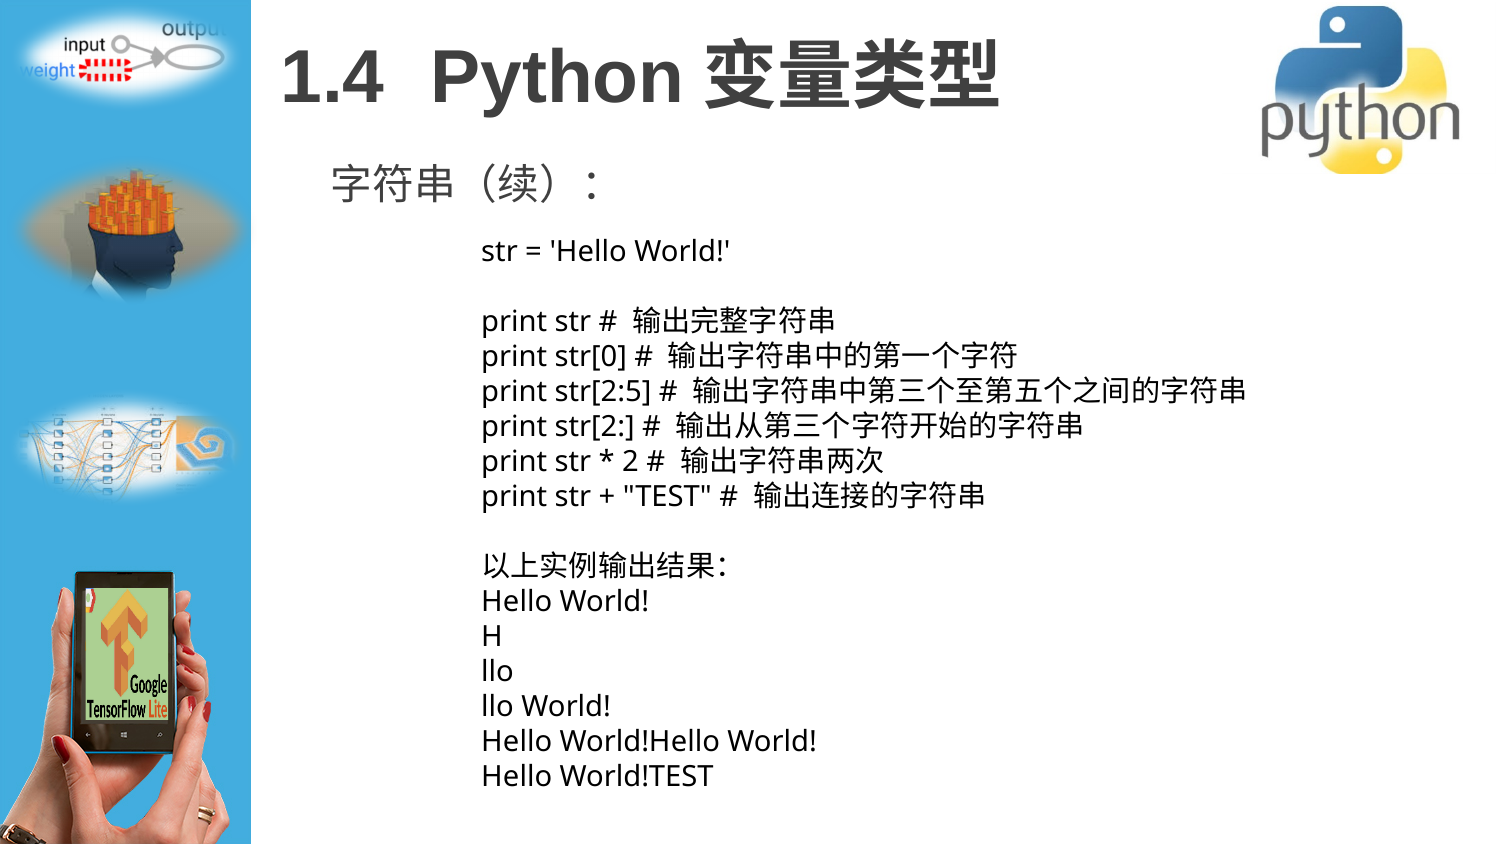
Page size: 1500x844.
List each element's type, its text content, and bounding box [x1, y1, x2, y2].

list 字符串（续）： [315, 145, 1450, 221]
title 1.4 Python变量类型 [265, 0, 1500, 146]
text_box str = 'Hello World!' print str # 输出完整字符串 print str[0] # 输出字符串中的第一个字符 print str[2:5] # 输出字符串中第三个至第五个之间的字符串 print str[2:] # 输出从第三个字符开始的字符串 print str * 2 # 输出字符串两次 print str + "TEST" # 输出连接的字符串 以上实例输出结果： Hello World! H llo llo World! Hello World!Hello World! Hello World!TEST [466, 225, 1279, 800]
picture [0, 0, 1500, 844]
